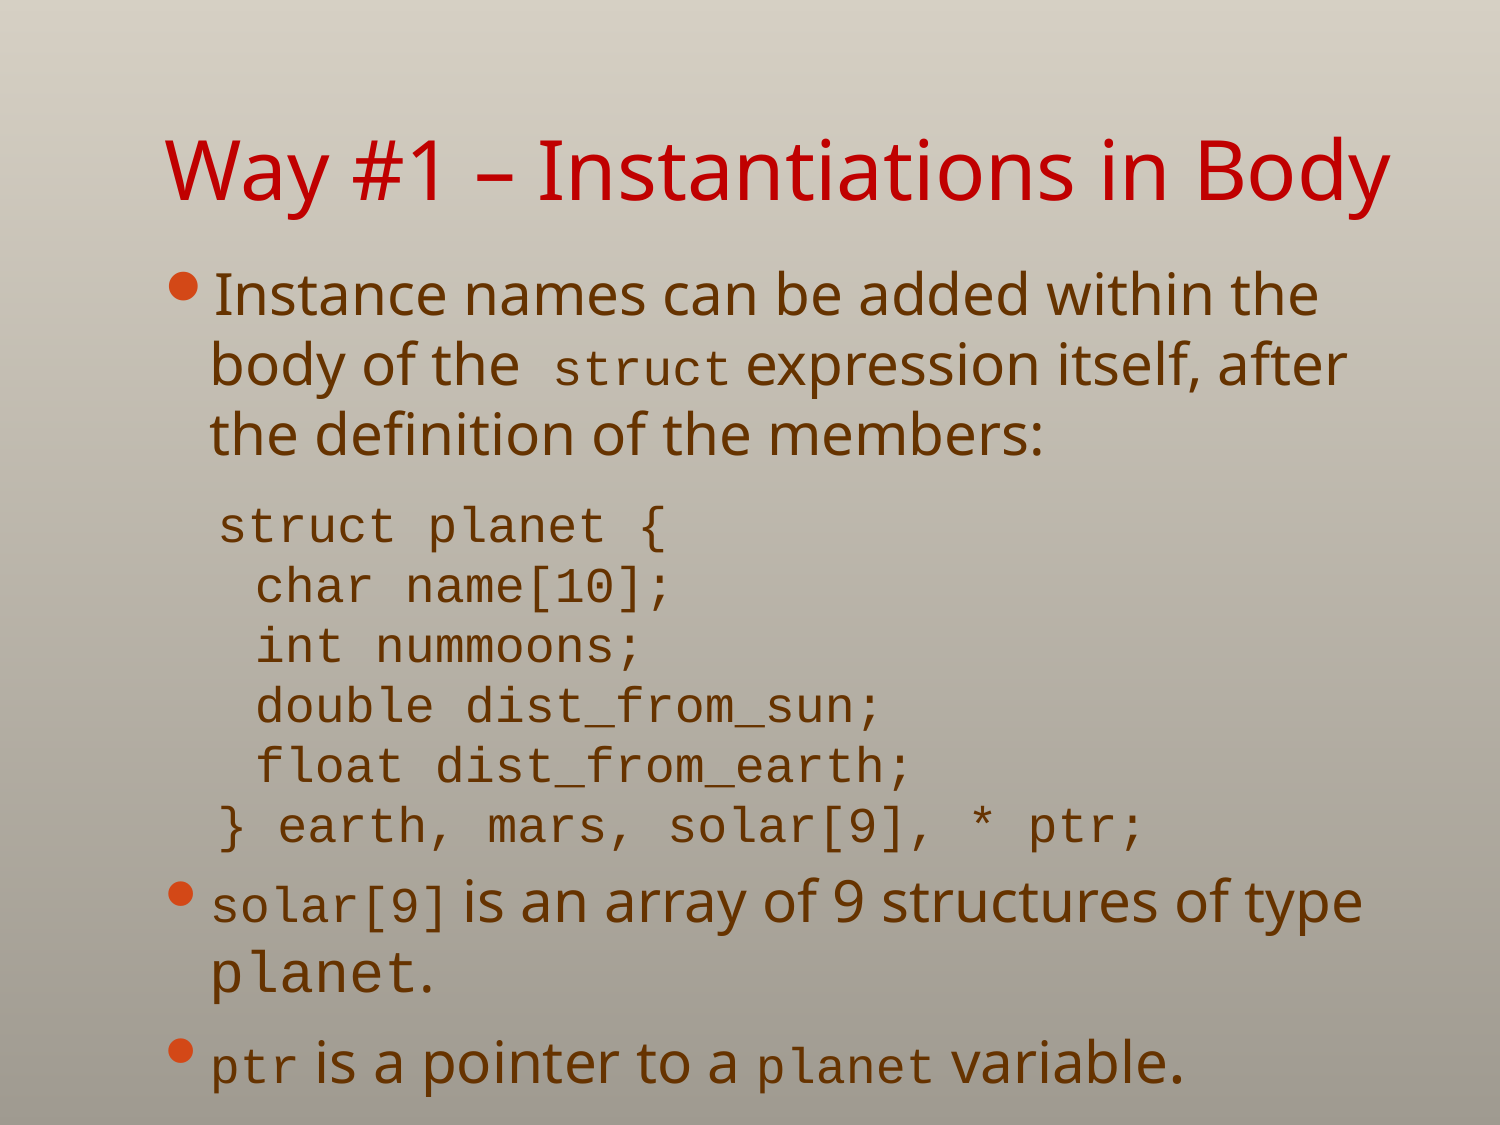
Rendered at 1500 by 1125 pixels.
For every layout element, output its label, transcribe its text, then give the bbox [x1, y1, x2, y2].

title Way #1 – Instantiations in Body [150, 45, 1425, 233]
list Instance names can be added within the body of the struct expression itself, after the definition of the members: struct planet { char name[10]; int nummoons; double dist_from_sun; float dist_from_earth; } earth, mars, solar[9], * ptr; solar[9] is an array of 9 structures of type planet. ptr is a pointer to a planet variable. [150, 249, 1463, 1050]
